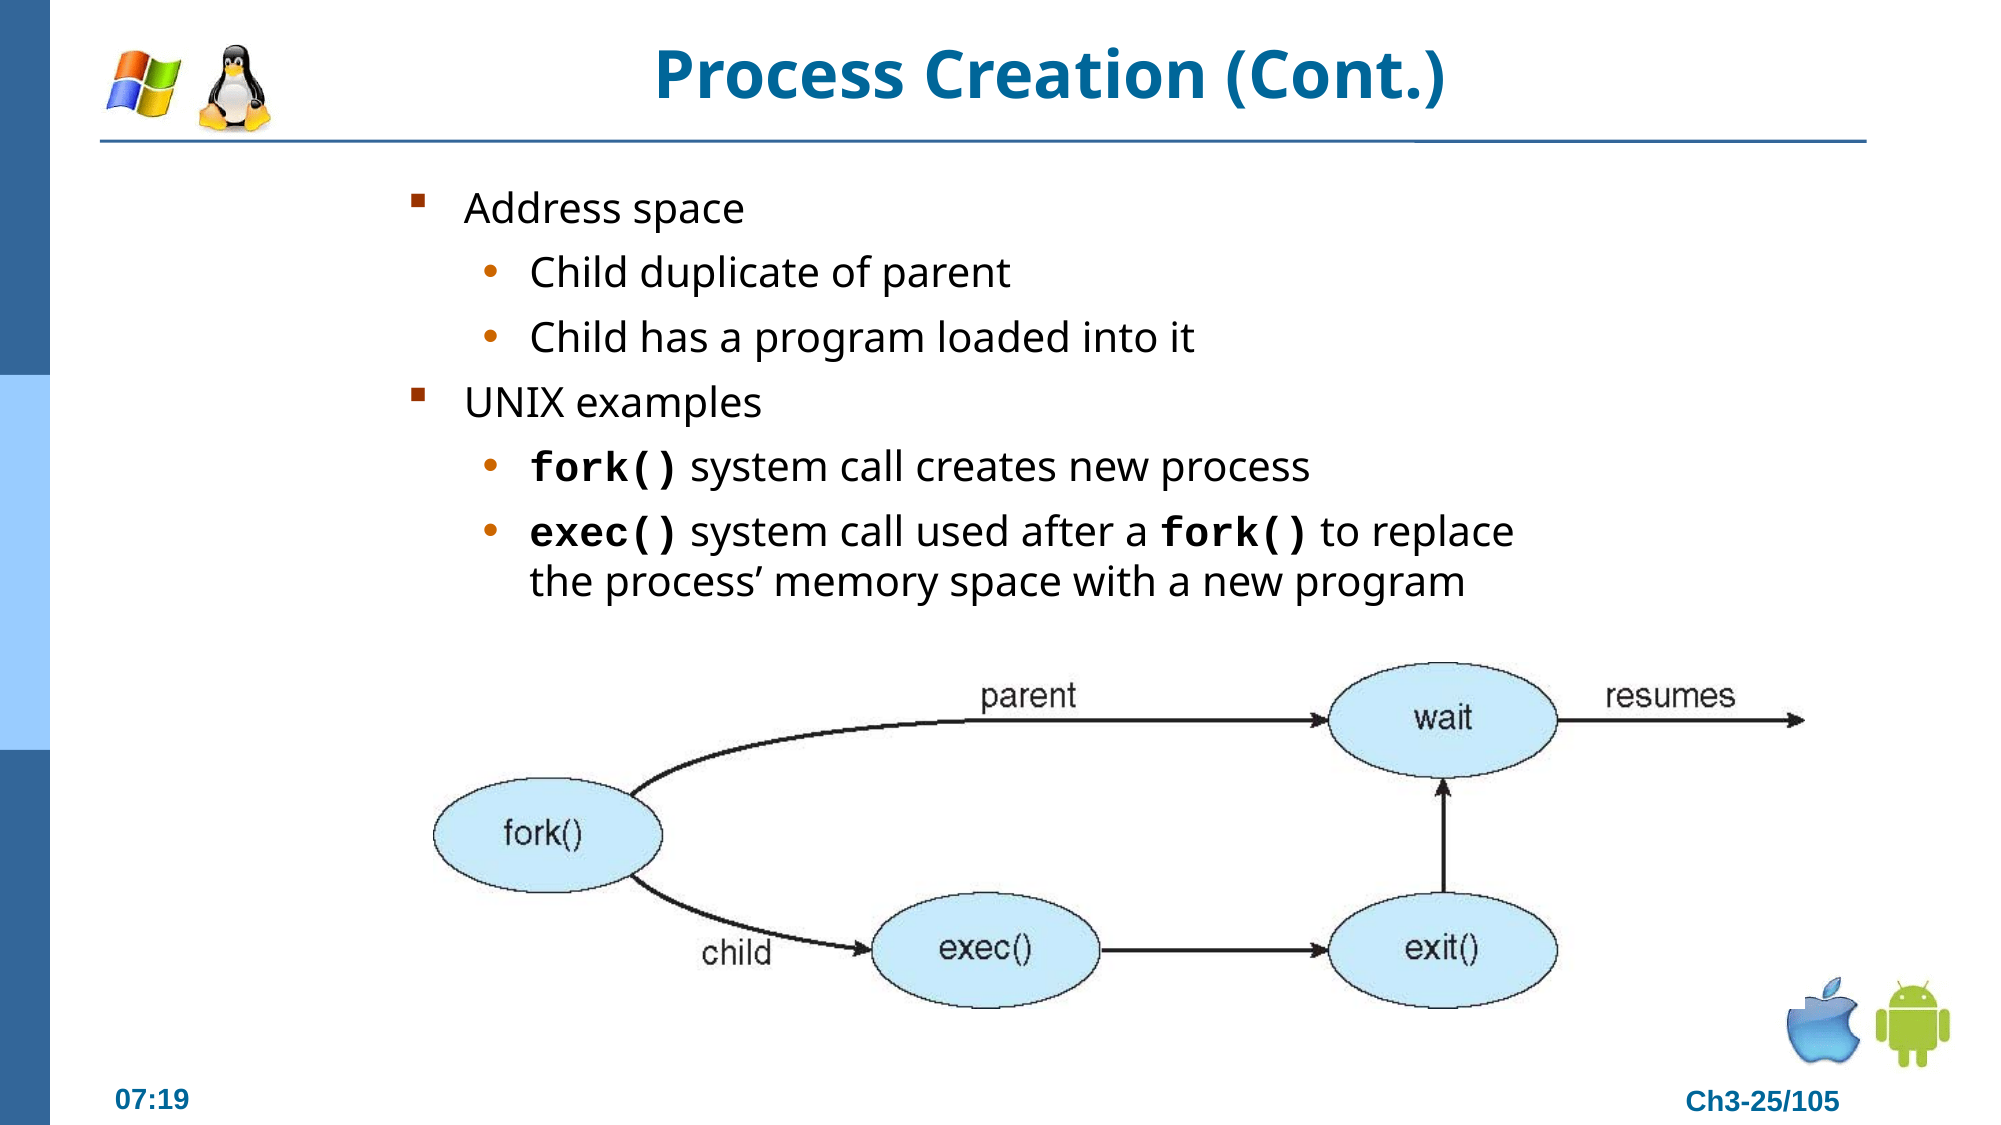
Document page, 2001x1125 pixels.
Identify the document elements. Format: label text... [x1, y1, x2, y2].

picture [99, 36, 285, 137]
title Process Creation (Cont.) [425, 24, 1675, 120]
list Address space Child duplicate of parent Child has a program loaded into it UNIX examples fork() system call creates new process exec() system call used after a fork() to replace the process’ memory space with a new program [392, 173, 1567, 918]
picture [433, 662, 1959, 1074]
